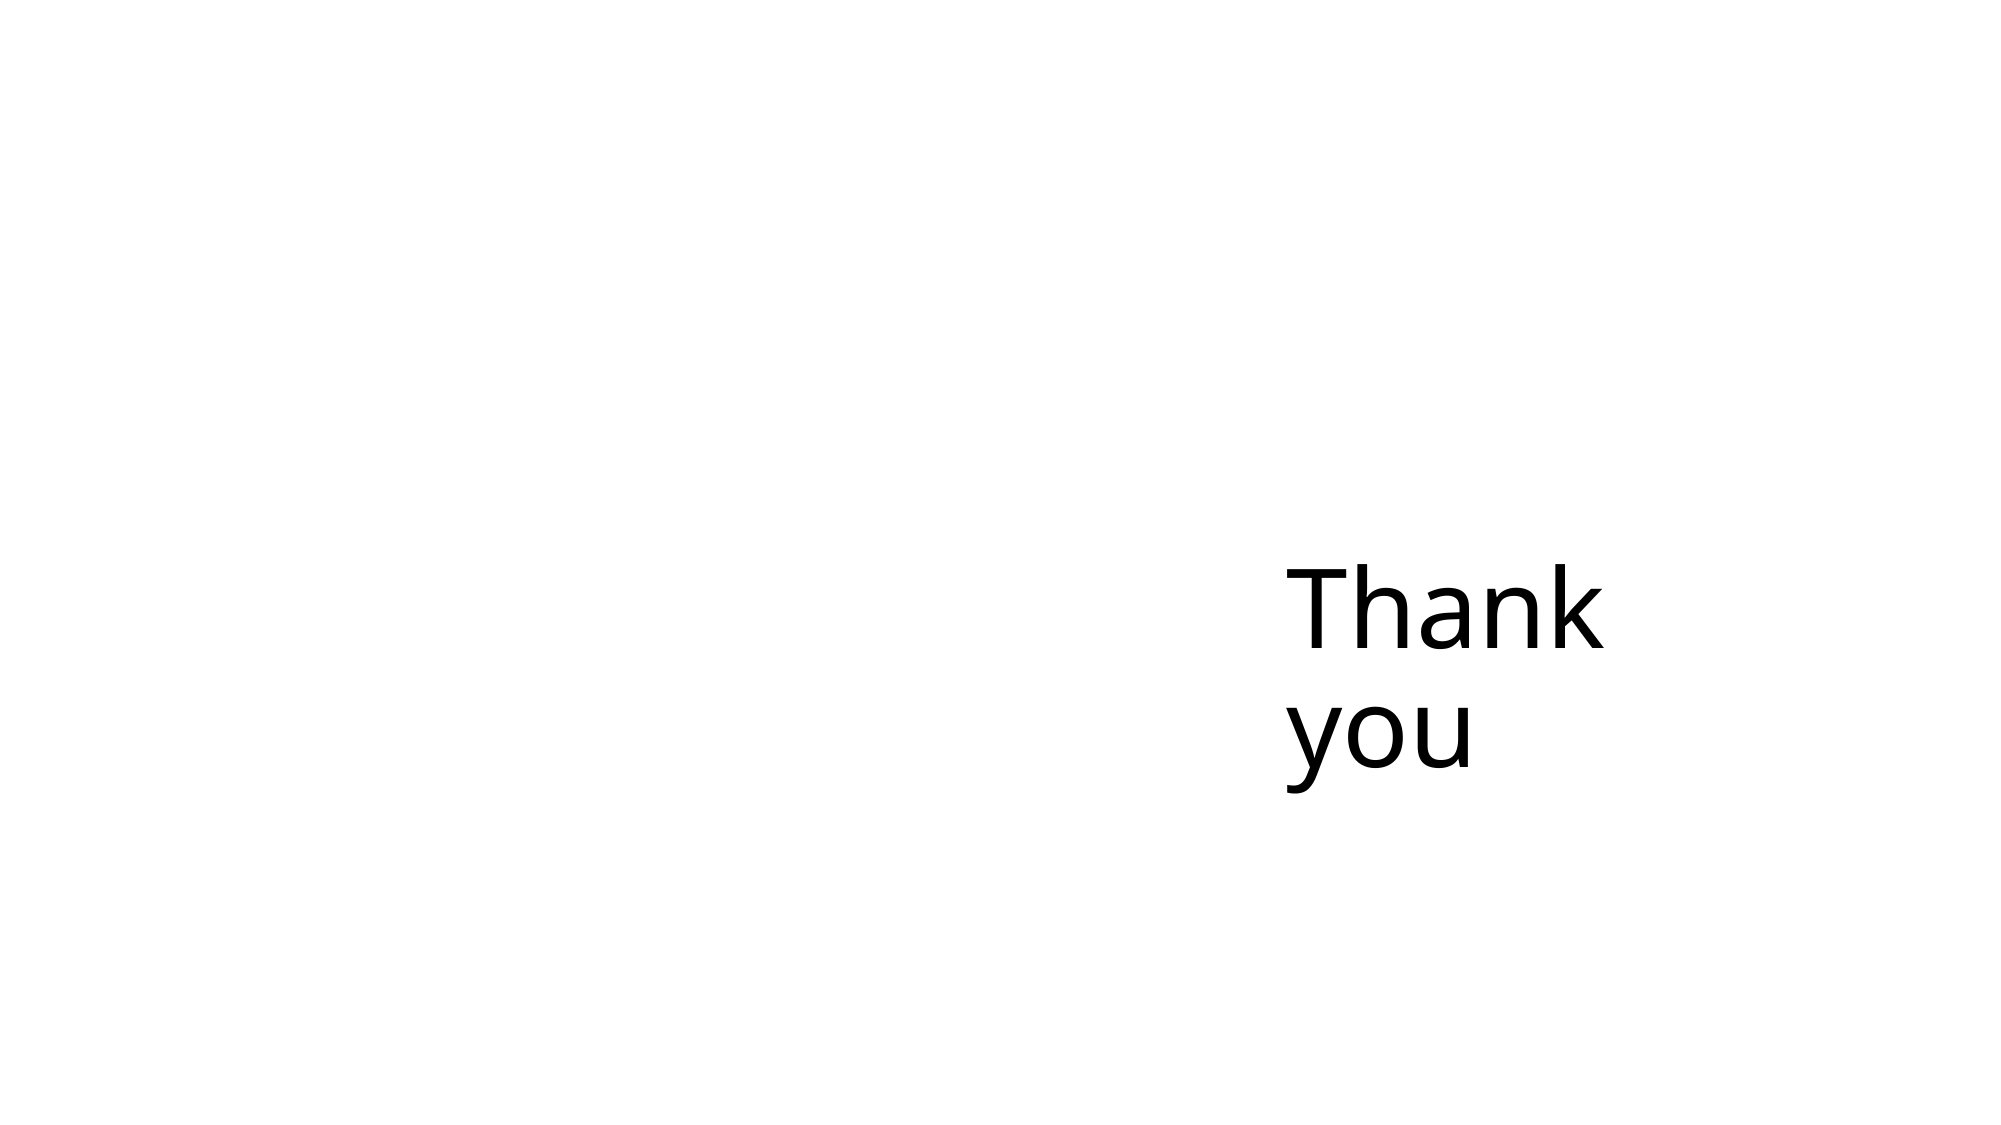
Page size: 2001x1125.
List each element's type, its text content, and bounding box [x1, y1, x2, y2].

title Thank you [1271, 532, 1841, 922]
